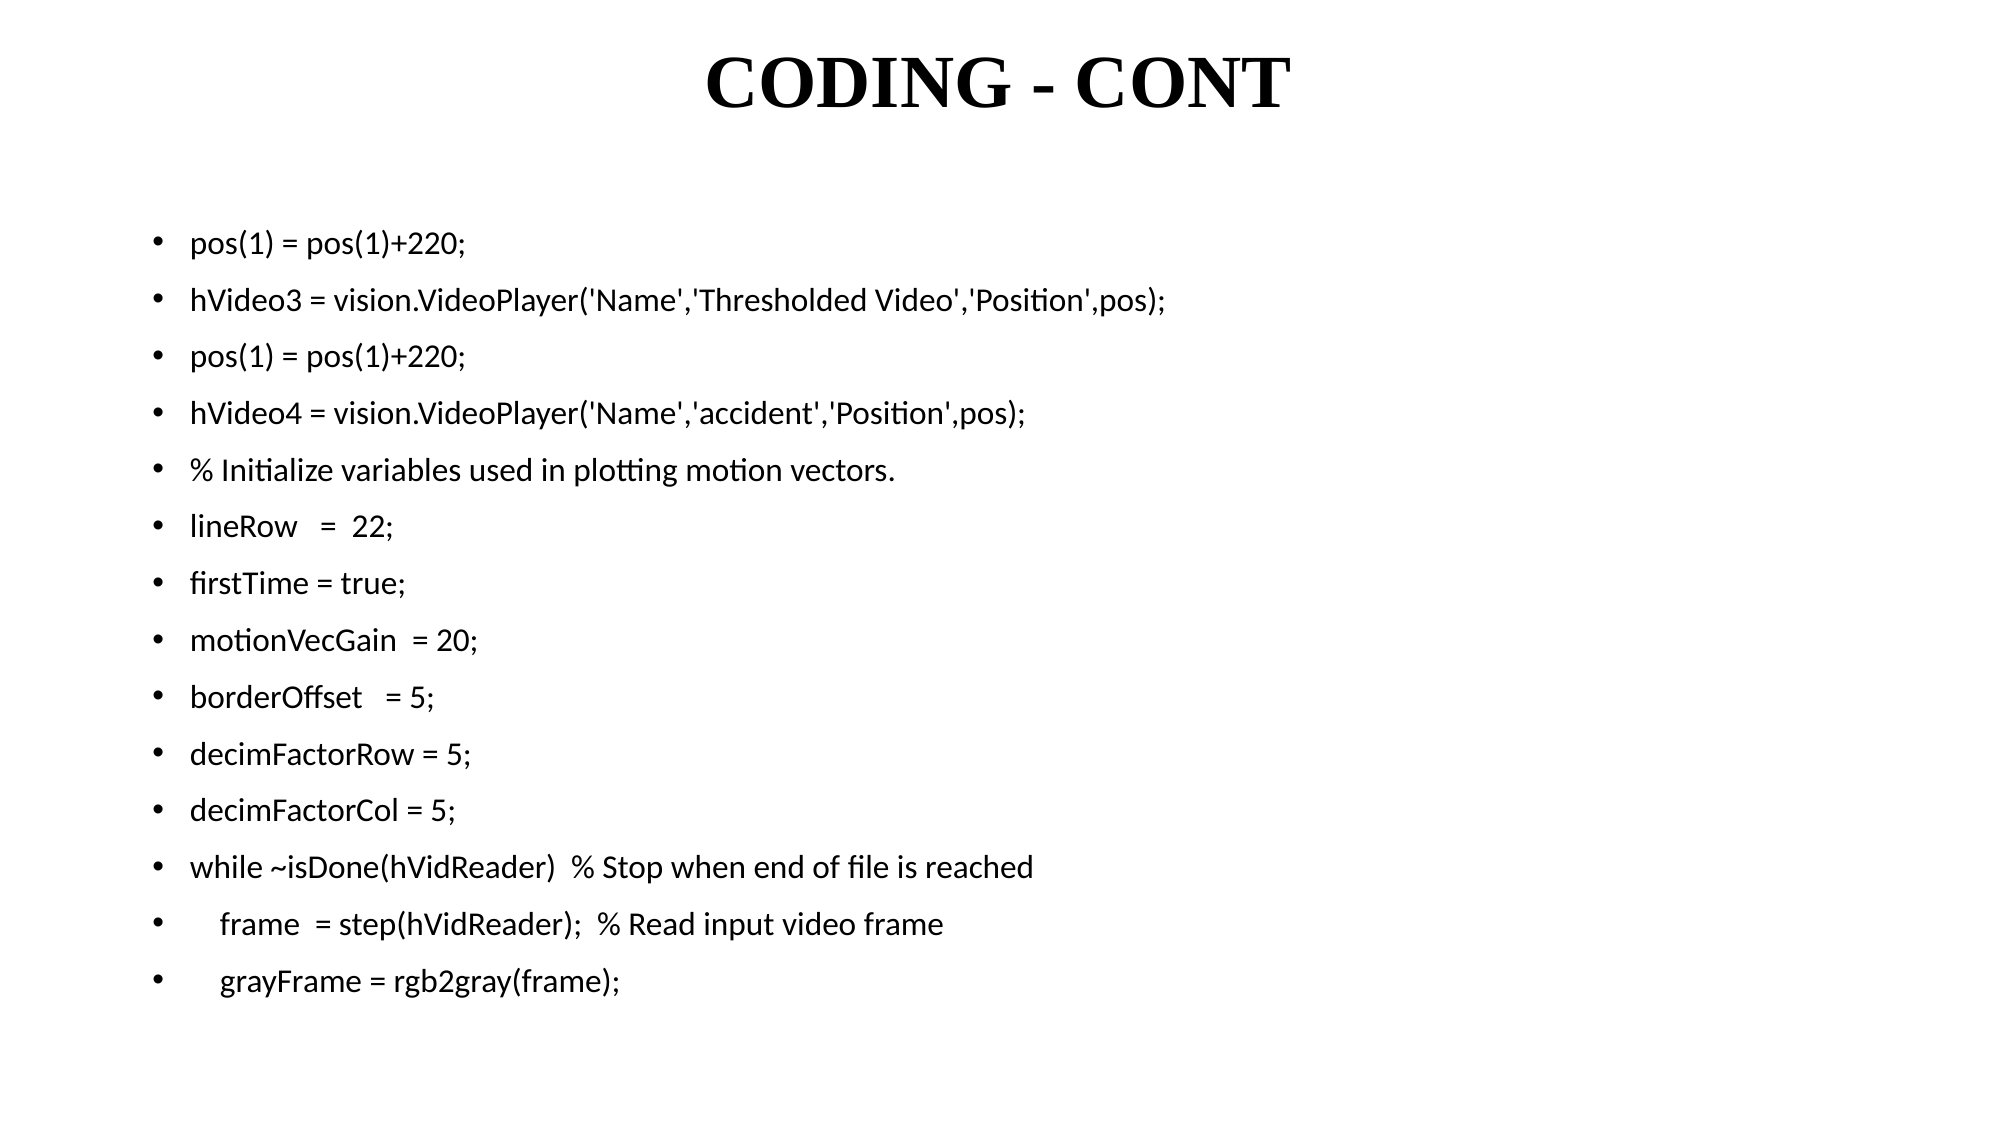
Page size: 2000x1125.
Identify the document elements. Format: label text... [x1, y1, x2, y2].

list pos(1) = pos(1)+220; hVideo3 = vision.VideoPlayer('Name','Thresholded Video','Position',pos); pos(1) = pos(1)+220; hVideo4 = vision.VideoPlayer('Name','accident','Position',pos); % Initialize variables used in plotting motion vectors. lineRow = 22; firstTime = true; motionVecGain = 20; borderOffset = 5; decimFactorRow = 5; decimFactorCol = 5; while ~isDone(hVidReader) % Stop when end of file is reached frame = step(hVidReader); % Read input video frame grayFrame = rgb2gray(frame); [137, 218, 1862, 1024]
title CODING - CONT [137, 19, 1862, 138]
